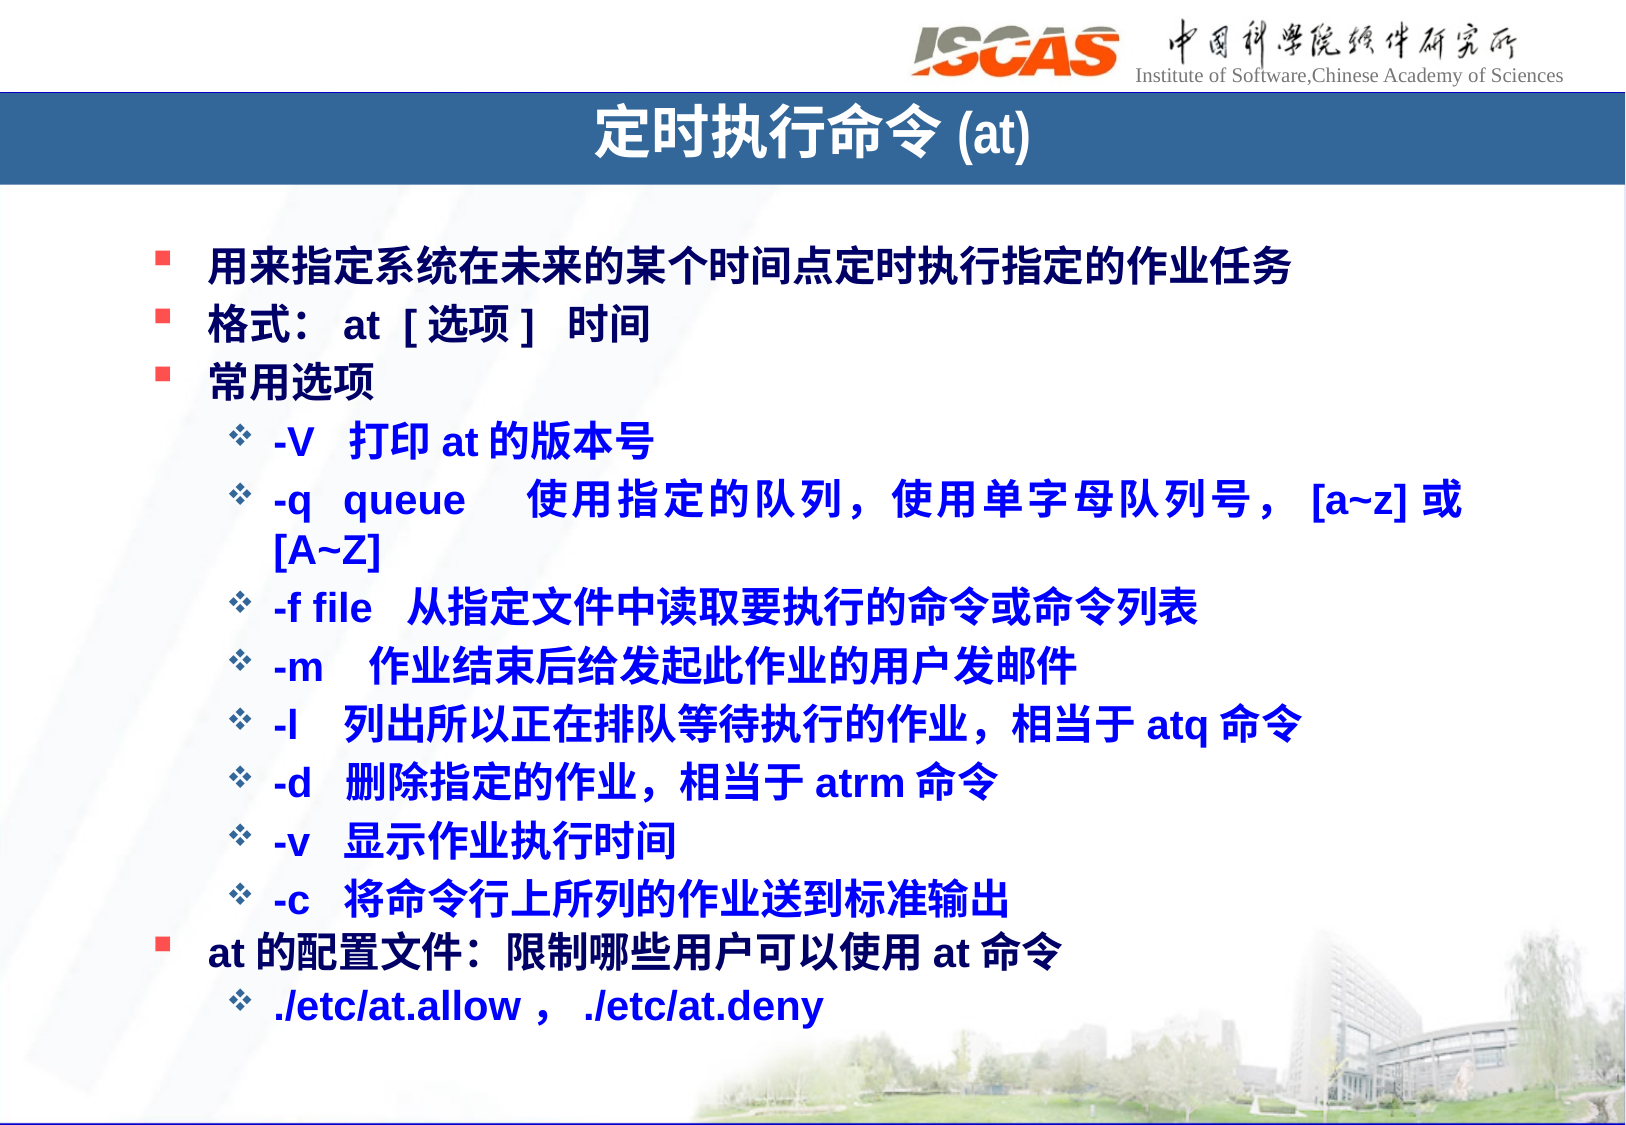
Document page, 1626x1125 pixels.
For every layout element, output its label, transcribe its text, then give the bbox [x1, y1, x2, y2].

picture [0, 92, 1626, 1125]
title 定时执行命令(at) [0, 93, 1625, 185]
picture [907, 18, 1132, 87]
picture [1166, 15, 1519, 71]
list 用来指定系统在未来的某个时间点定时执行指定的作业任务 格式：at [选项] 时间 常用选项 -V 打印at的版本号 -q queue 使用指定的队列，使用单字母队列号，[a~z]或[A~Z] -f file 从指定文件中读取要执行的命令或命令列表 -m 作业结束后给发起此作业的用户发邮件 -l 列出所以正在排队等待执行的作业，相当于atq命令 -d 删除指定的作业，相当于atrm命令 -v 显示作业执行时间 -c 将命令行上所列的作业送到标准输出 at的配置文件：限制哪些用户可以使用at命令 ./etc/at.allow，./etc/at.deny [136, 231, 1489, 1024]
